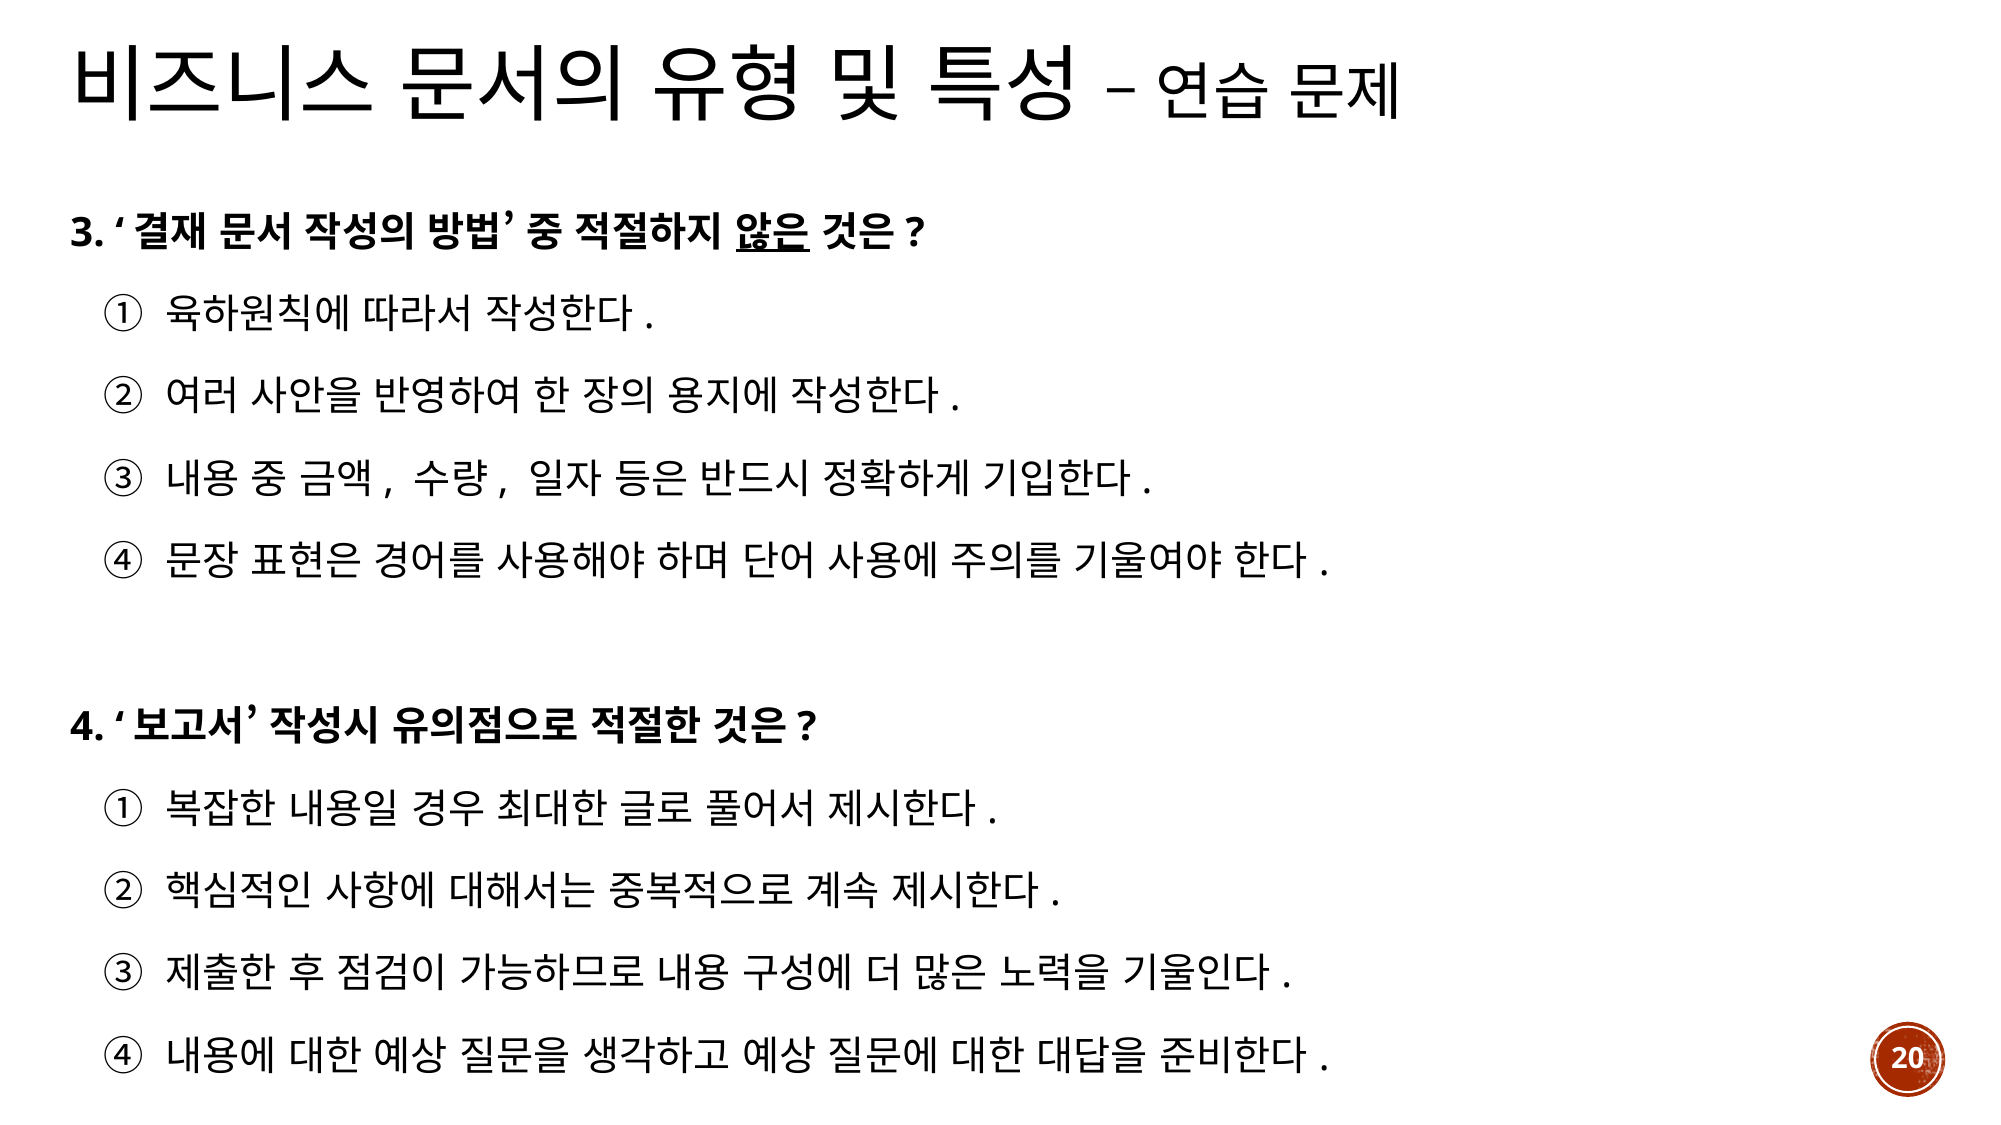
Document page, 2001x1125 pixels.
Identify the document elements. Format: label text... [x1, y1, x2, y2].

list 3. ‘결재 문서 작성의 방법’ 중 적절하지 않은 것은? ① 육하원칙에 따라서 작성한다. ② 여러 사안을 반영하여 한 장의 용지에 작성한다. ③ 내용 중 금액, 수량, 일자 등은 반드시 정확하게 기입한다. ④ 문장 표현은 경어를 사용해야 하며 단어 사용에 주의를 기울여야 한다. 4. ‘보고서’ 작성시 유의점으로 적절한 것은? ① 복잡한 내용일 경우 최대한 글로 풀어서 제시한다. ② 핵심적인 사항에 대해서는 중복적으로 계속 제시한다. ③ 제출한 후 점검이 가능하므로 내용 구성에 더 많은 노력을 기울인다. ④ 내용에 대한 예상 질문을 생각하고 예상 질문에 대한 대답을 준비한다. [55, 188, 1877, 1089]
text_box 비즈니스 문서의 유형 및 특성 – 연습 문제 [55, 3, 1961, 173]
slide_number 20 [1877, 1028, 1961, 1089]
